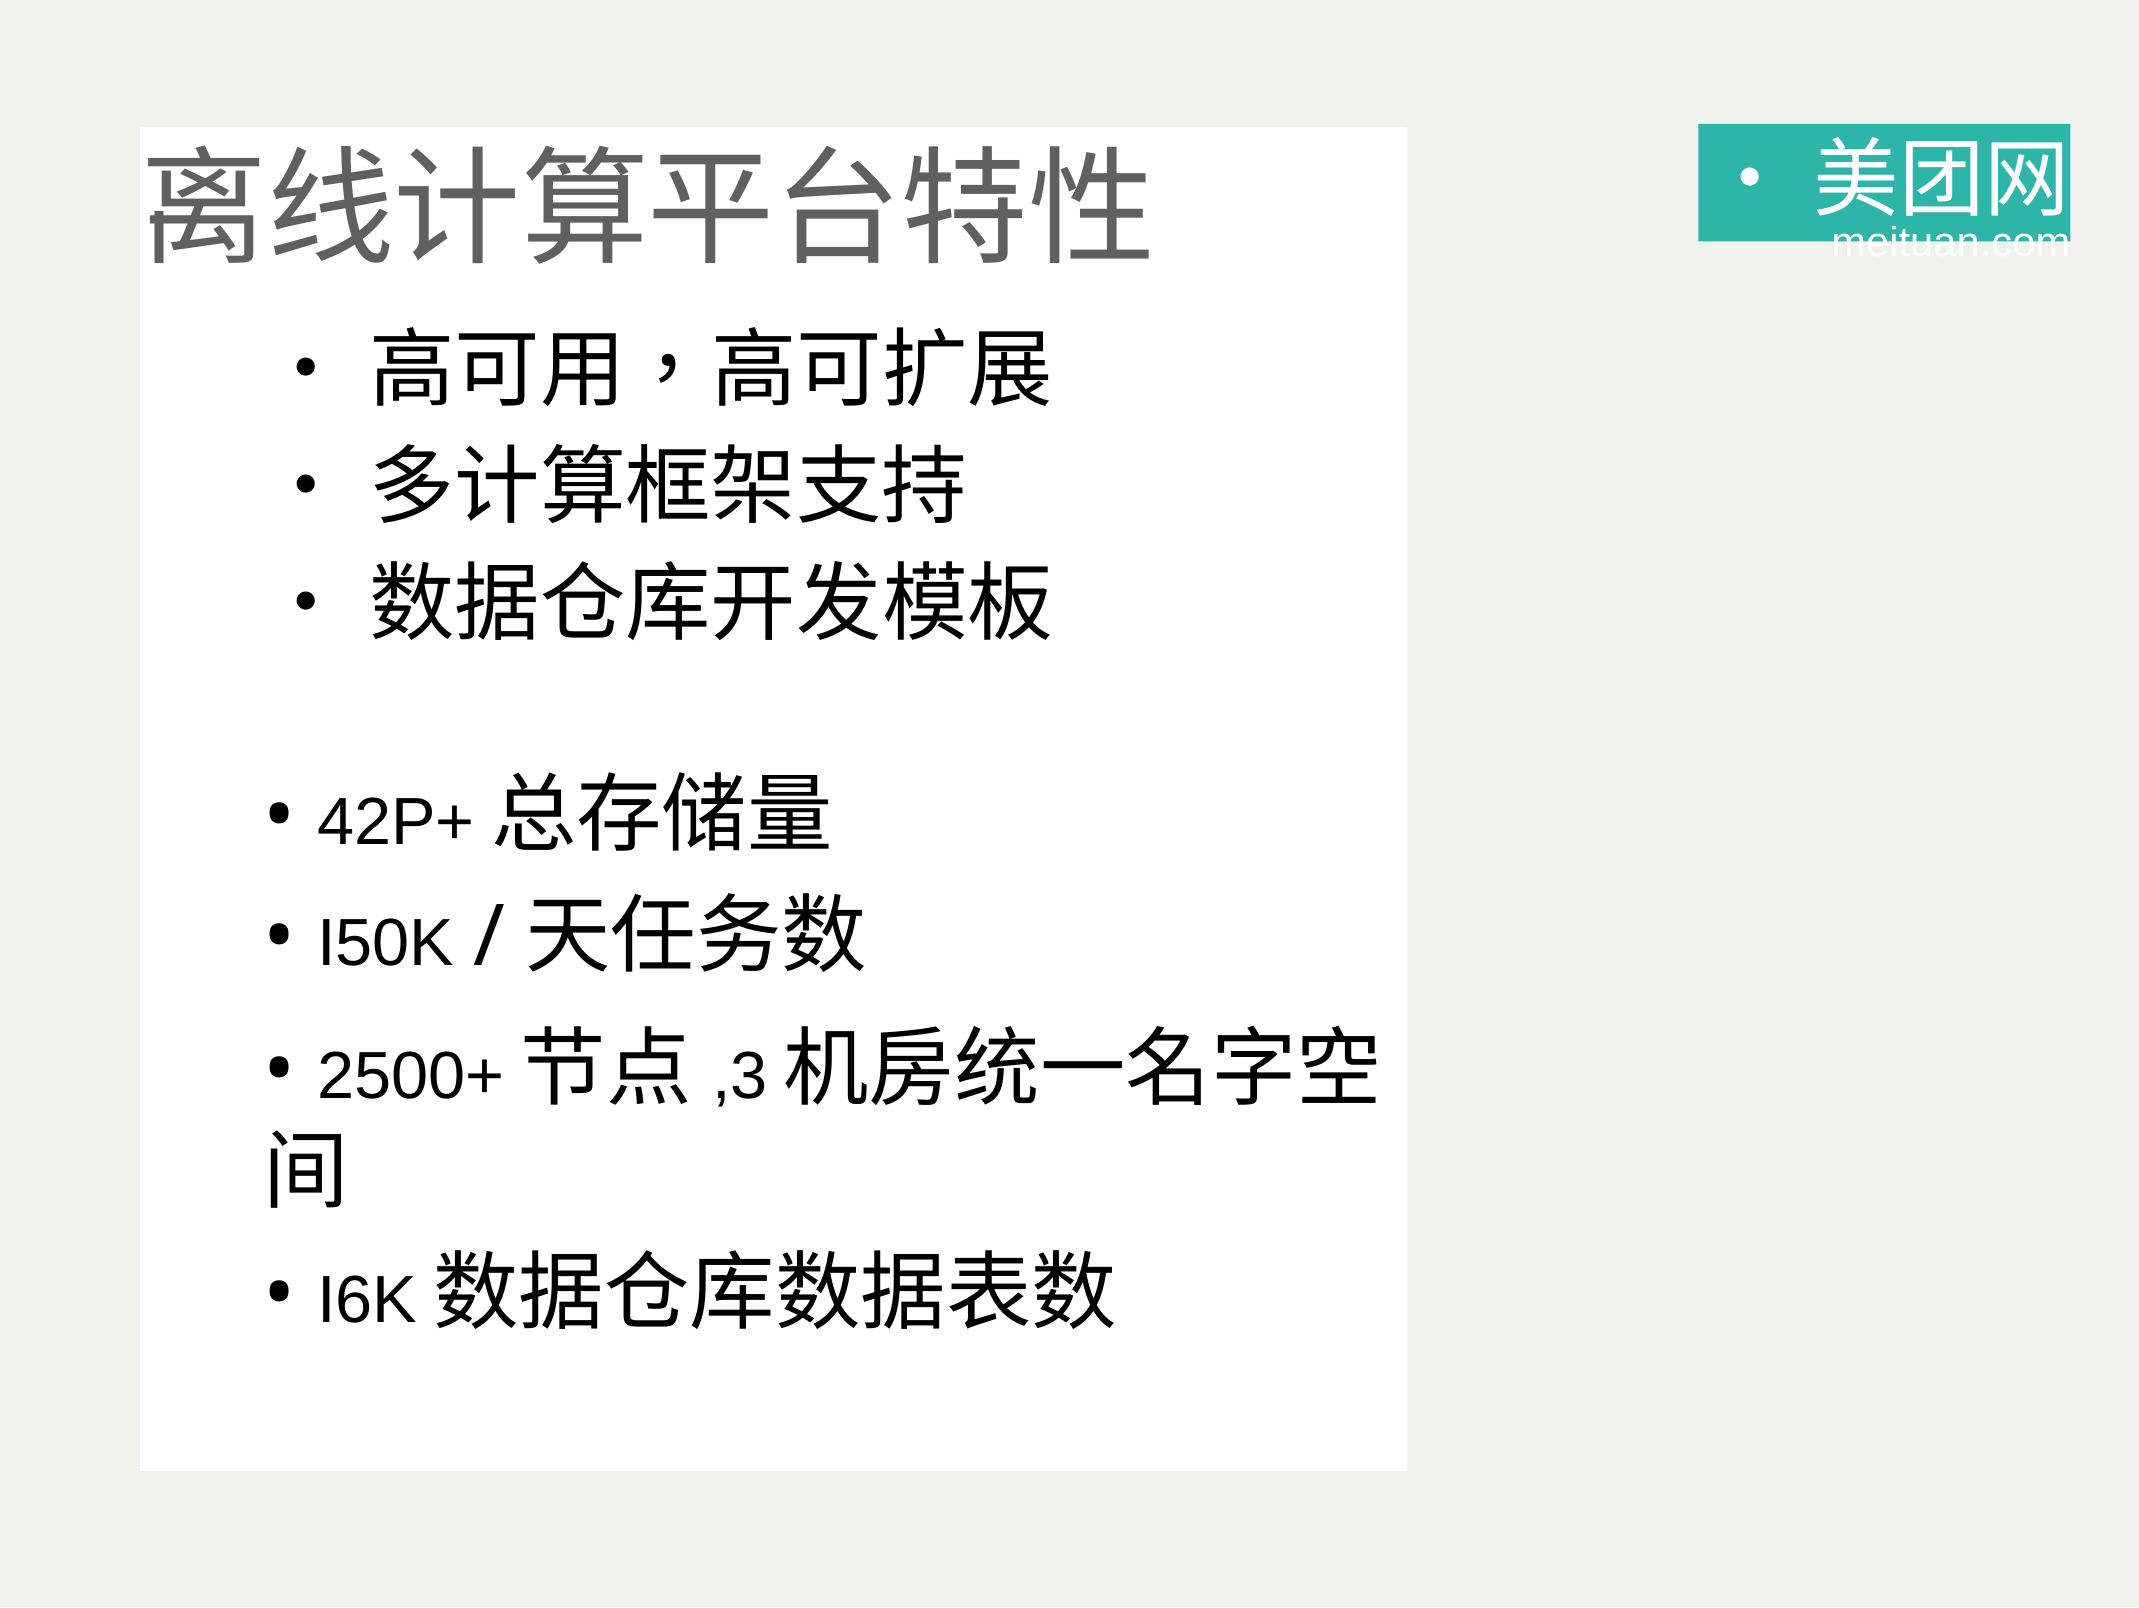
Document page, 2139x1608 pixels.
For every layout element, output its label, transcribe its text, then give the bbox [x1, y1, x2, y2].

text_box 离线计算平台特性 •高可用，高可扩展 •多计算框架支持 •数据仓库开发模板 • 42P+总存储量 • I50K /天任务数 • 2500+节点,3机房统一名字空间 • I6K数据仓库数据表数 [140, 126, 1408, 1471]
text_box •美团网 meituan.com [1698, 123, 2071, 242]
